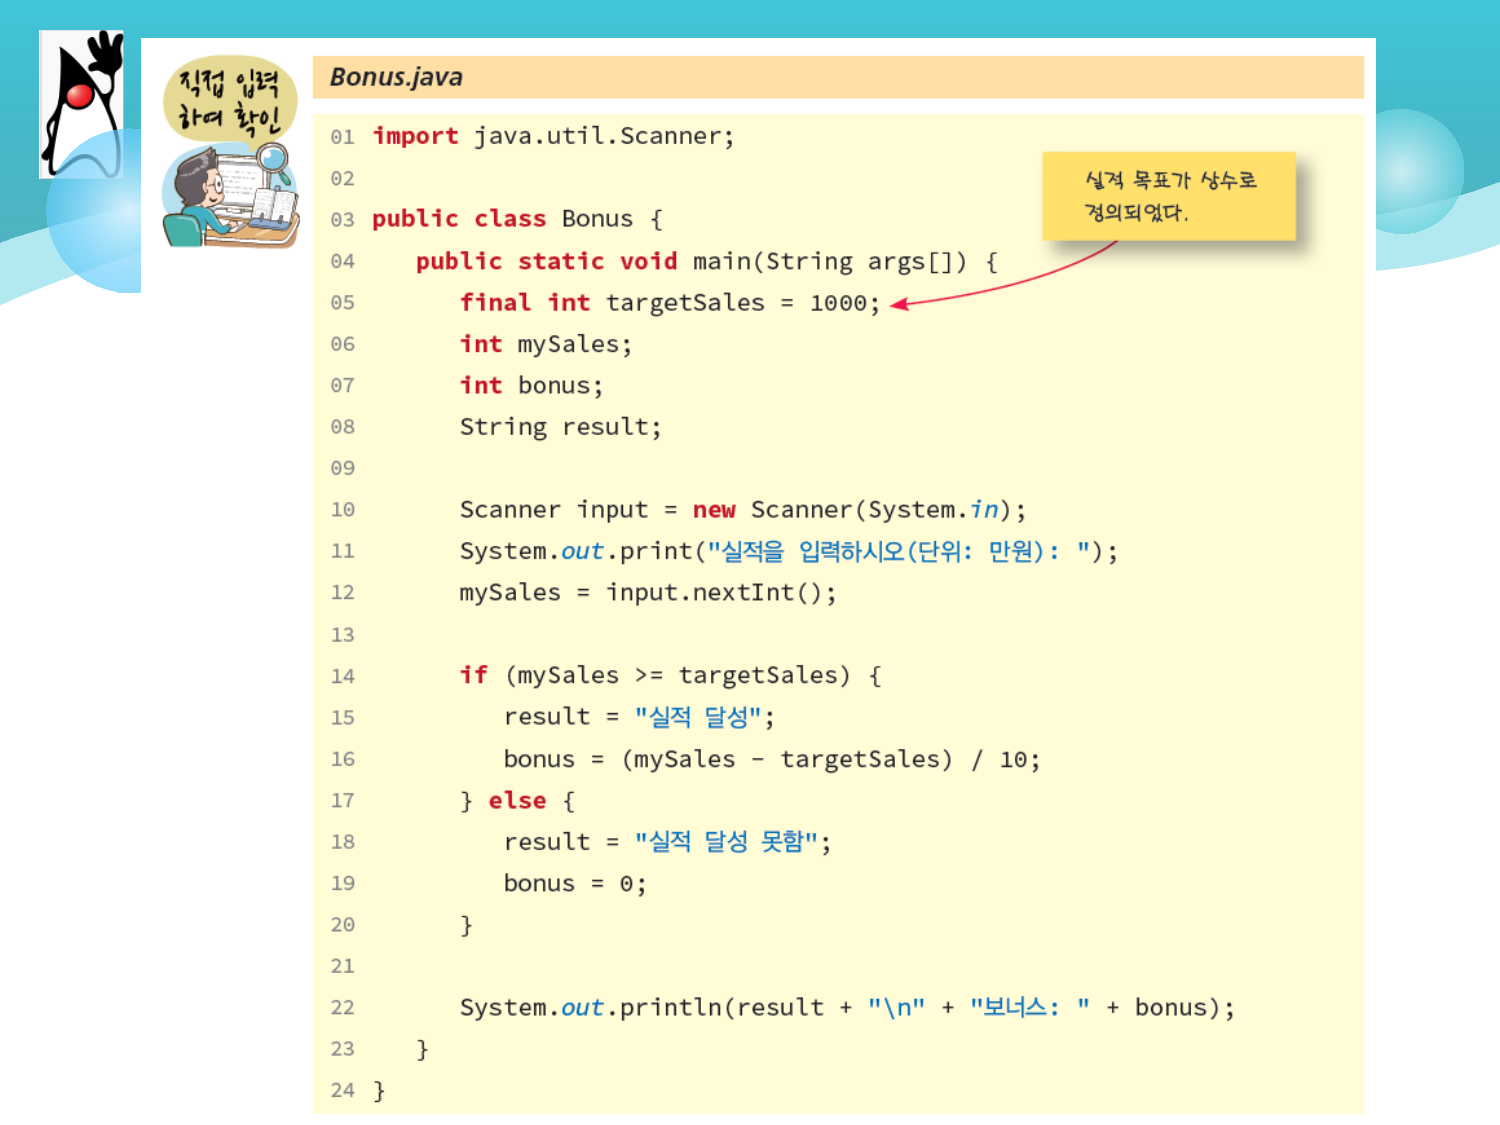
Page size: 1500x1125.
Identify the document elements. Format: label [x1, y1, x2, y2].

picture [39, 30, 124, 179]
list [141, 38, 1376, 1124]
